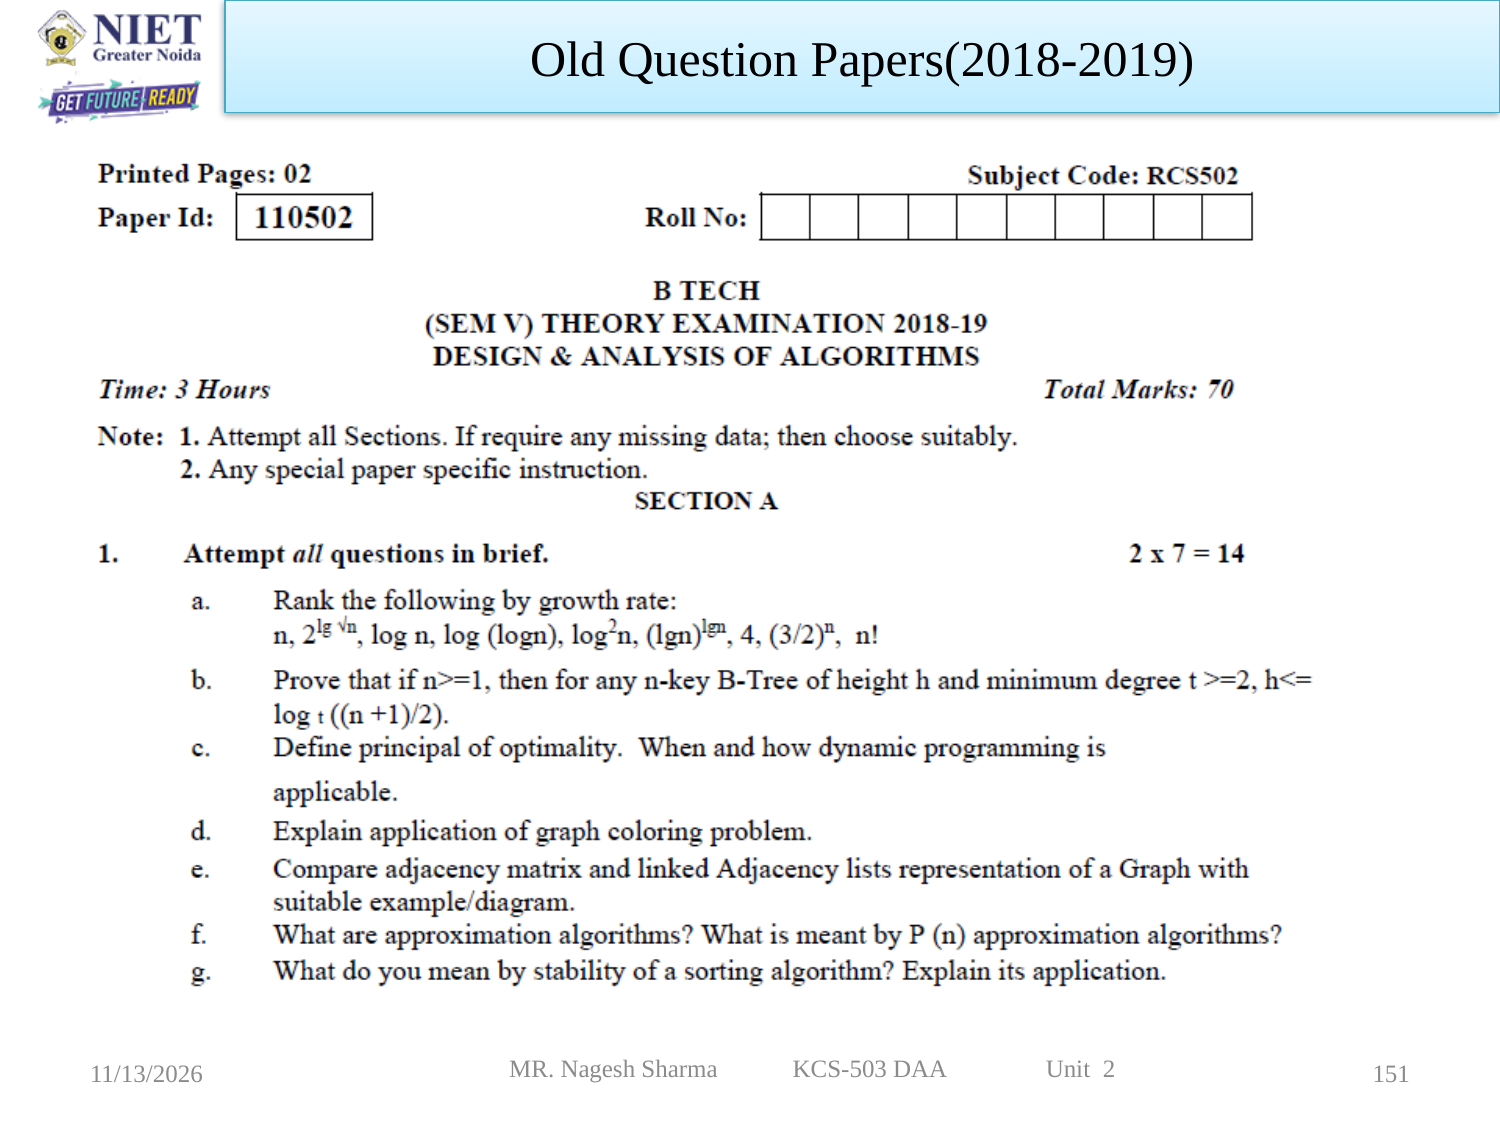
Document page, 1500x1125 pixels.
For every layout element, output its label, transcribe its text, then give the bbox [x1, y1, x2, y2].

picture [118, 776, 1319, 991]
footer MR. Nagesh Sharma KCS-503 DAA Unit 2 [412, 1037, 1213, 1098]
text_box Old Question Papers(2018-2019) [238, 0, 1500, 113]
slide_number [75, 1042, 425, 1103]
slide_number 151 [1074, 1042, 1425, 1103]
picture [49, 146, 1351, 770]
picture [0, 0, 238, 135]
